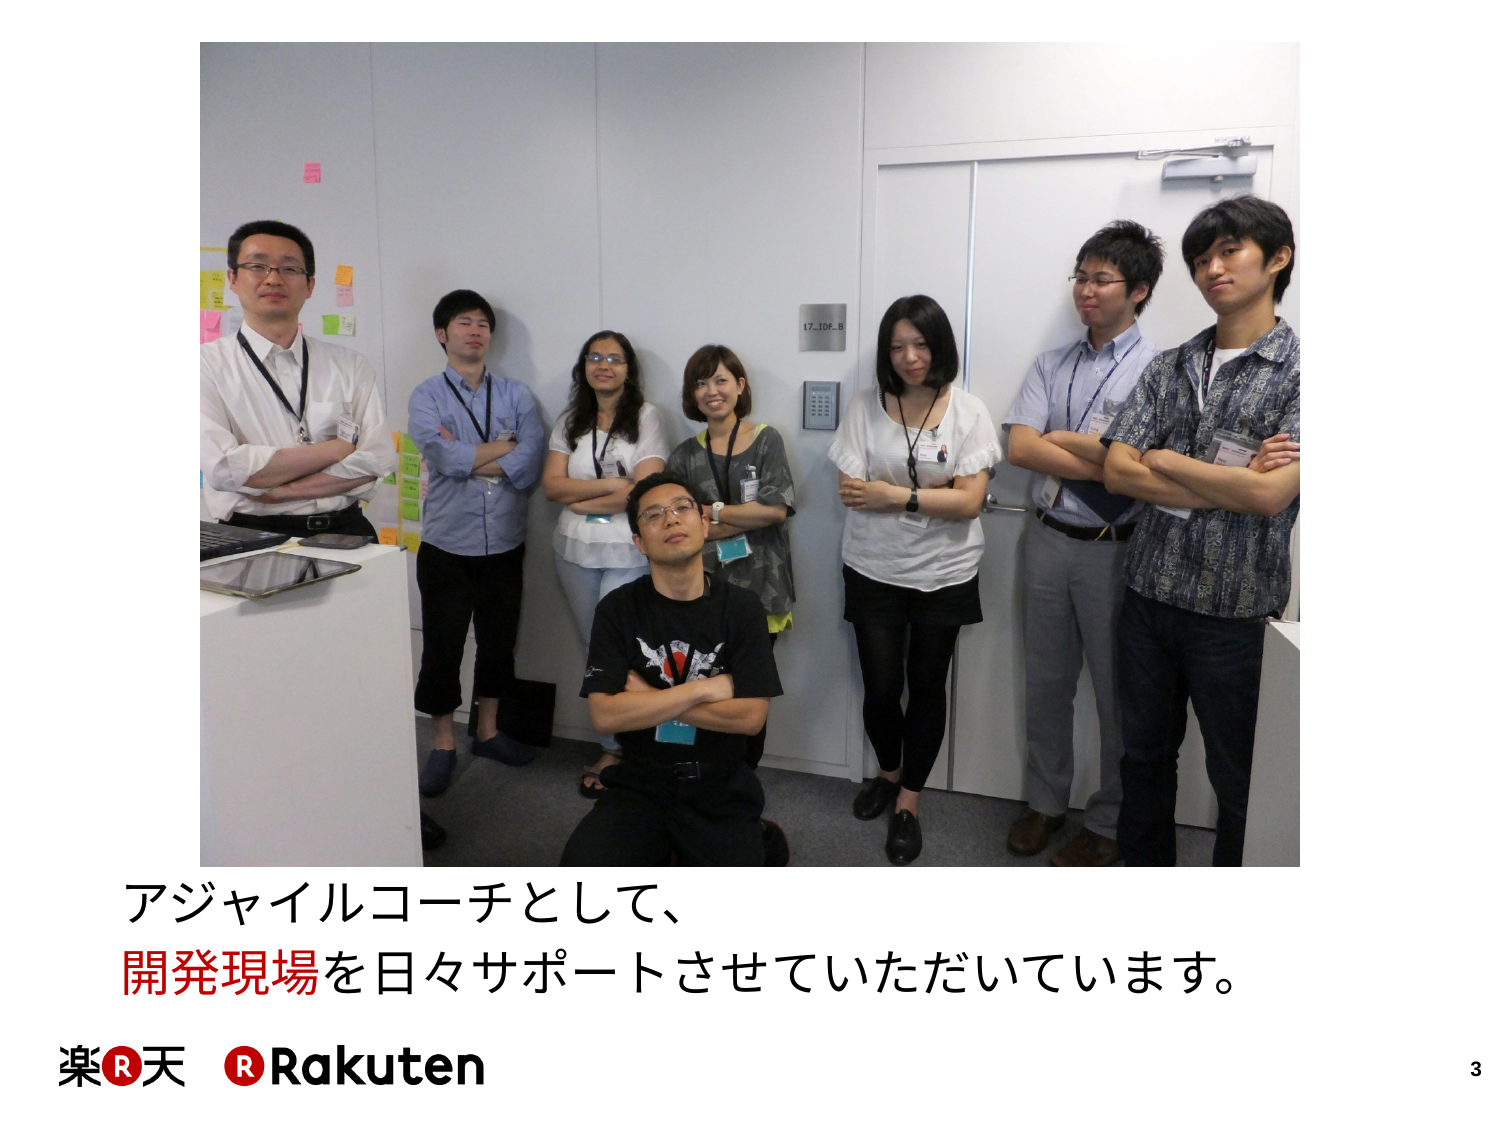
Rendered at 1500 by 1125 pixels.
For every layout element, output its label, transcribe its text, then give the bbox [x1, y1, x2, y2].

picture [200, 42, 1300, 867]
text_box アジャイルコーチとして、 開発現場を日々サポートさせていただいています。 [106, 822, 1394, 1051]
picture [53, 1039, 491, 1093]
